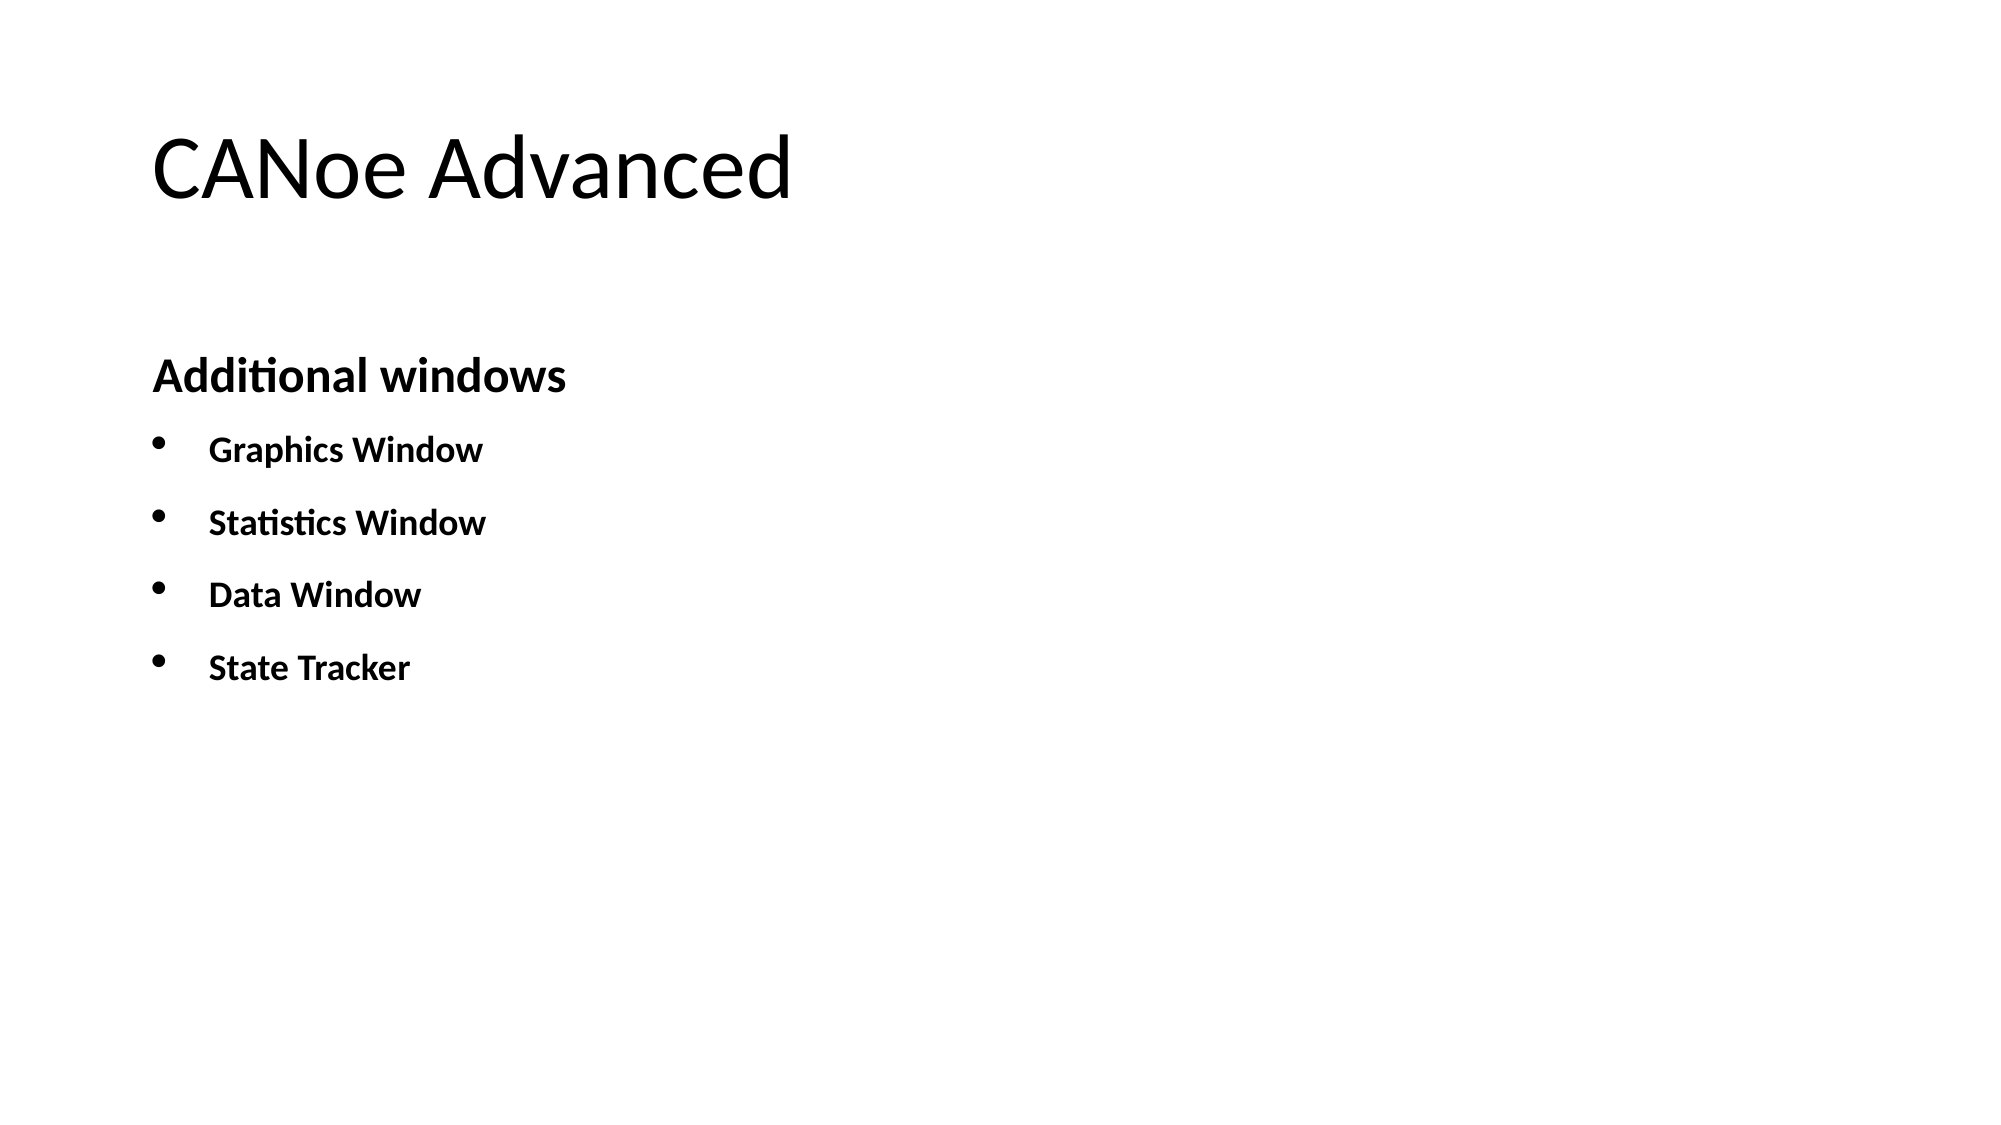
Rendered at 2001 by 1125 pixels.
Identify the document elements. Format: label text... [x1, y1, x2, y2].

title CANoe Advanced [137, 59, 1863, 278]
list Graphics Window Statistics Window Data Window State Tracker [137, 410, 984, 1016]
list Additional windows [137, 275, 984, 410]
